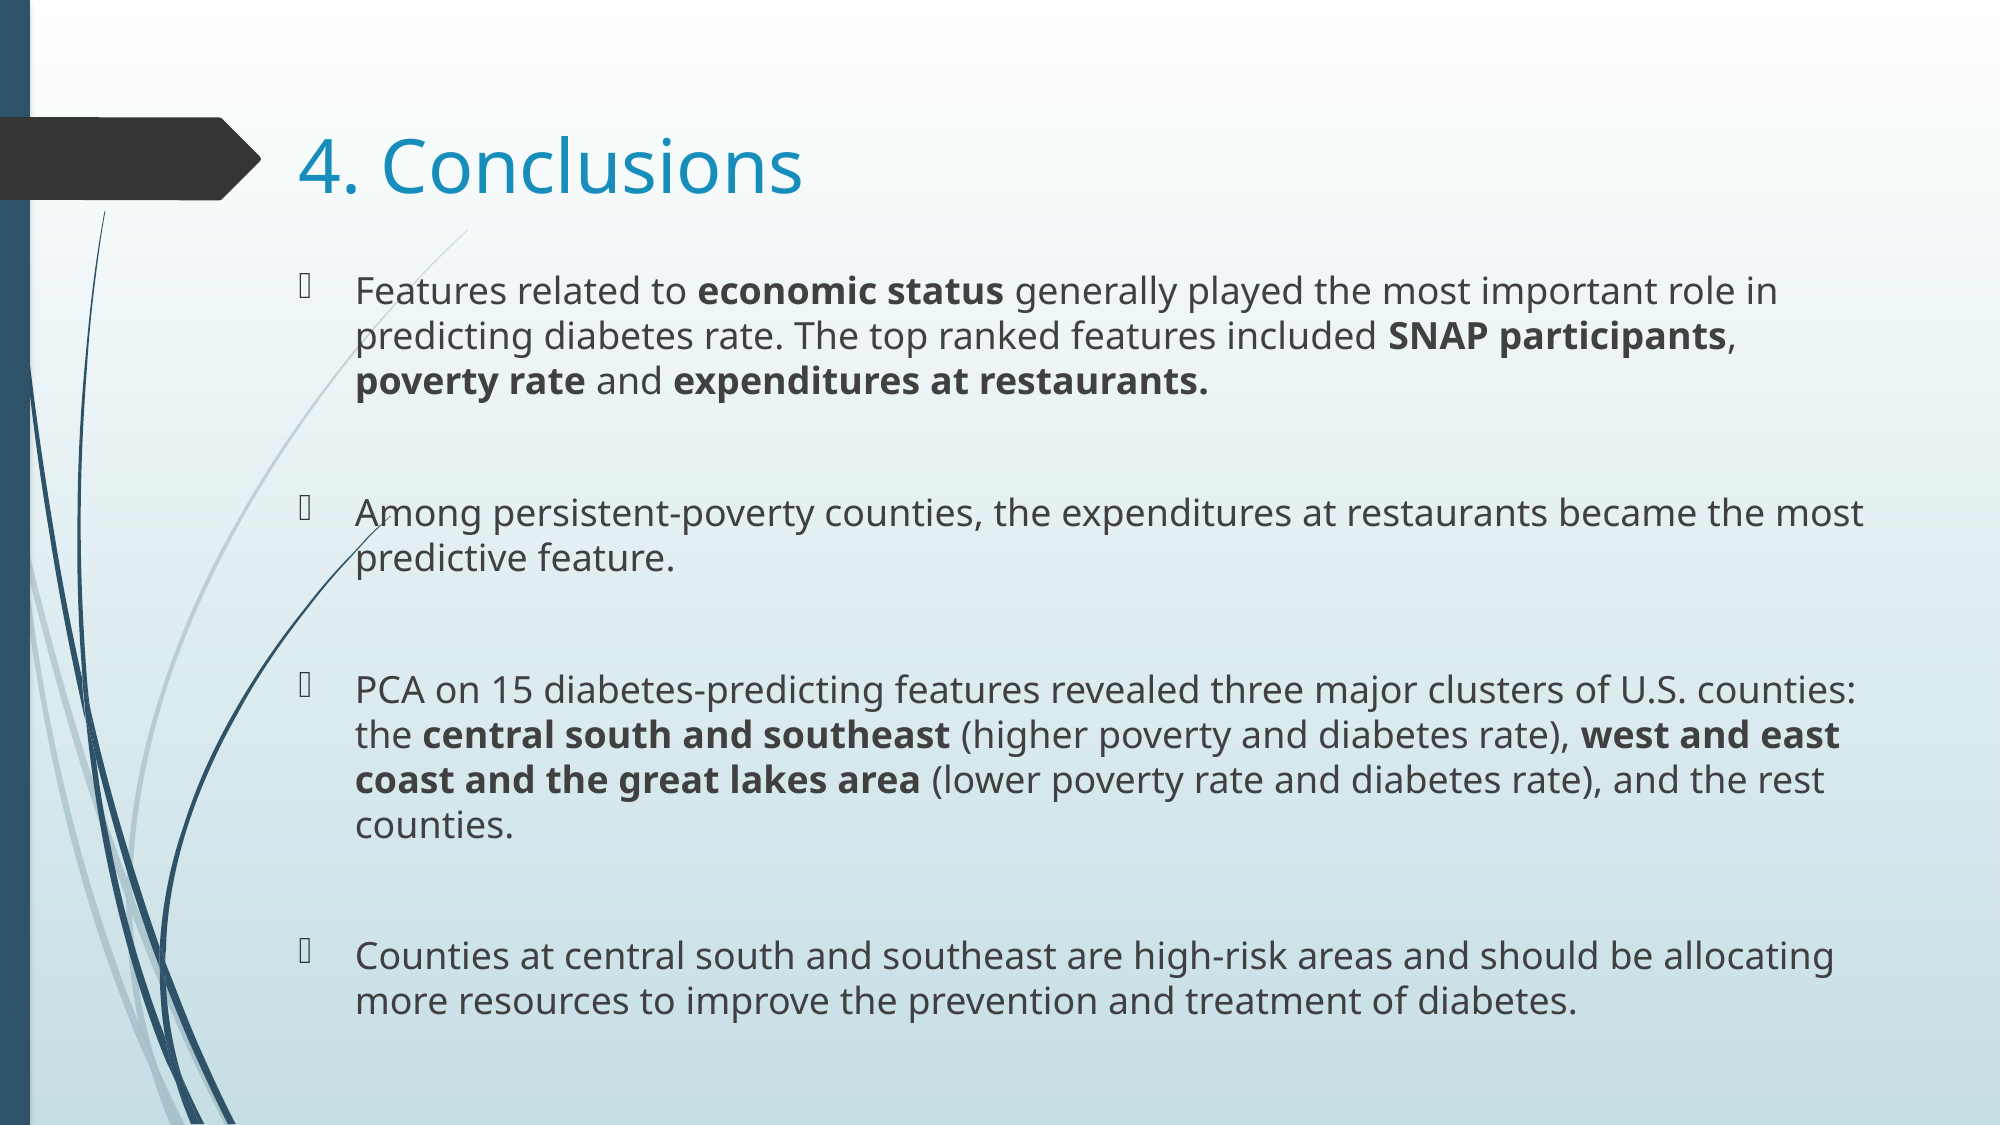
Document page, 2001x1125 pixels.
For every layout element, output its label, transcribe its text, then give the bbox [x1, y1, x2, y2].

title 4. Conclusions [283, 111, 1746, 259]
list Features related to economic status generally played the most important role in predicting diabetes rate. The top ranked features included SNAP participants, poverty rate and expenditures at restaurants. Among persistent-poverty counties, the expenditures at restaurants became the most predictive feature. PCA on 15 diabetes-predicting features revealed three major clusters of U.S. counties: the central south and southeast (higher poverty and diabetes rate), west and east coast and the great lakes area (lower poverty rate and diabetes rate), and the rest counties. Counties at central south and southeast are high-risk areas and should be allocating more resources to improve the prevention and treatment of diabetes. [283, 259, 1888, 1080]
